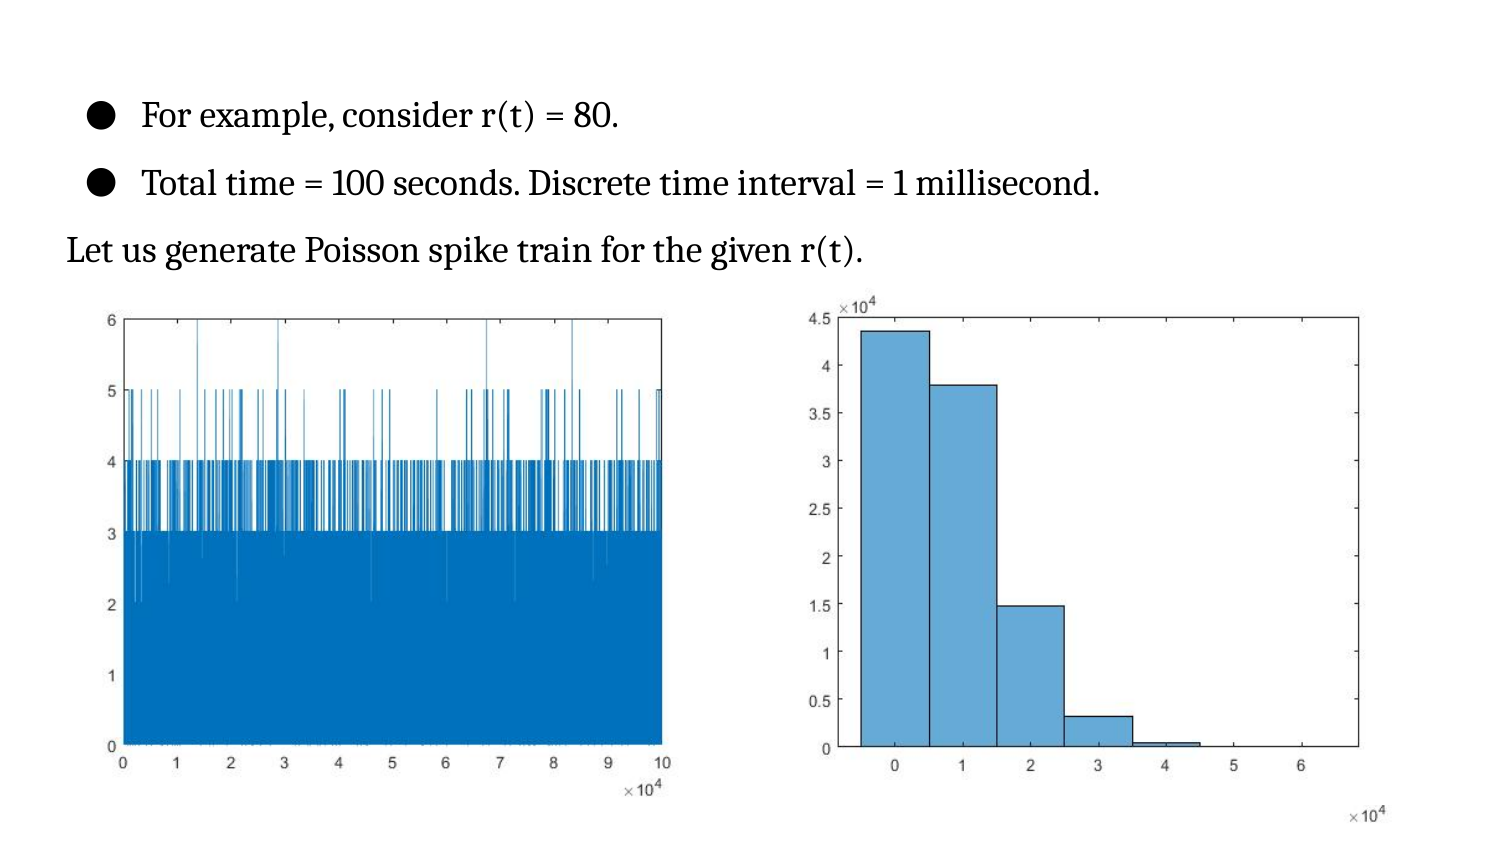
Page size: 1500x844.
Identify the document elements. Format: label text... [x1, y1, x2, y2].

picture [749, 277, 1450, 828]
list For example, consider r(t) = 80. Total time = 100 seconds. Discrete time interval = 1 millisecond. Let us generate Poisson spike train for the given r(t). [51, 52, 1449, 802]
picture [32, 280, 729, 802]
